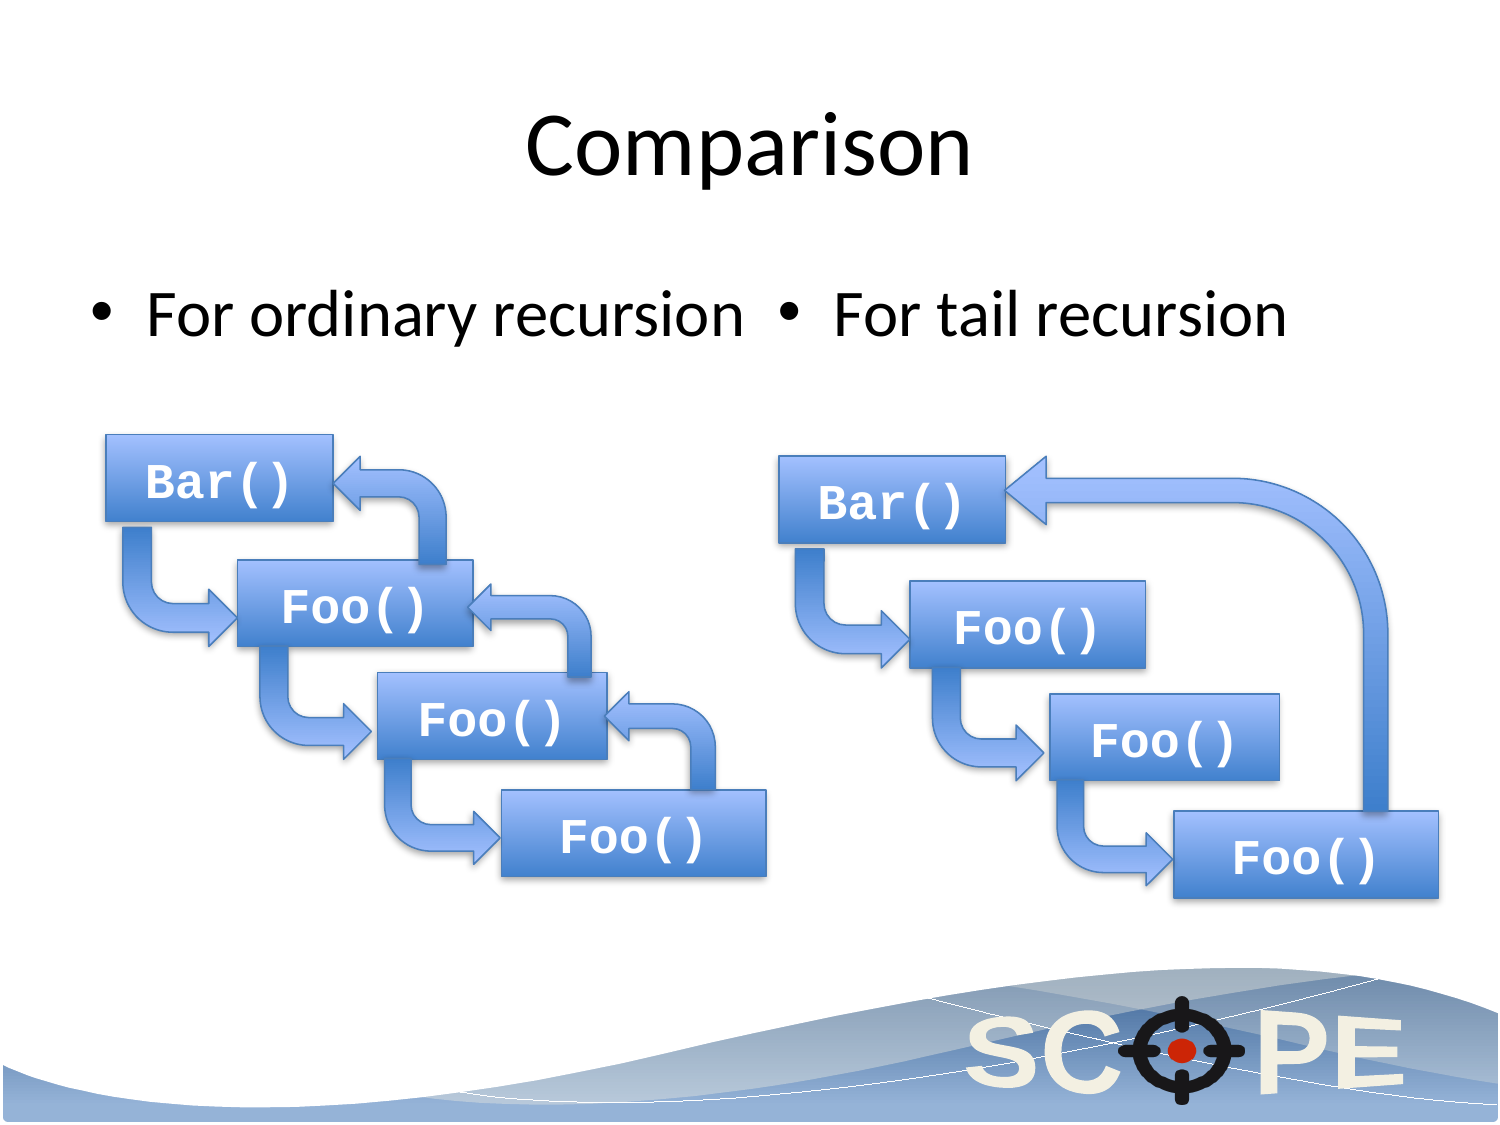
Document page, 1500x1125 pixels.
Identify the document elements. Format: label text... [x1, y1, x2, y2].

text_box [794, 548, 911, 669]
text_box Bar() [778, 455, 1006, 544]
text_box [1056, 779, 1174, 887]
text_box [1003, 455, 1389, 813]
list For tail recursion [762, 262, 1480, 1005]
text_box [105, 434, 767, 877]
list For ordinary recursion [75, 262, 762, 1005]
text_box [931, 666, 1045, 782]
text_box Foo() [1049, 693, 1280, 781]
text_box Foo() [1173, 810, 1439, 899]
title Comparison [75, 45, 1425, 233]
picture [1118, 1005, 1245, 1105]
text_box Foo() [909, 580, 1146, 669]
